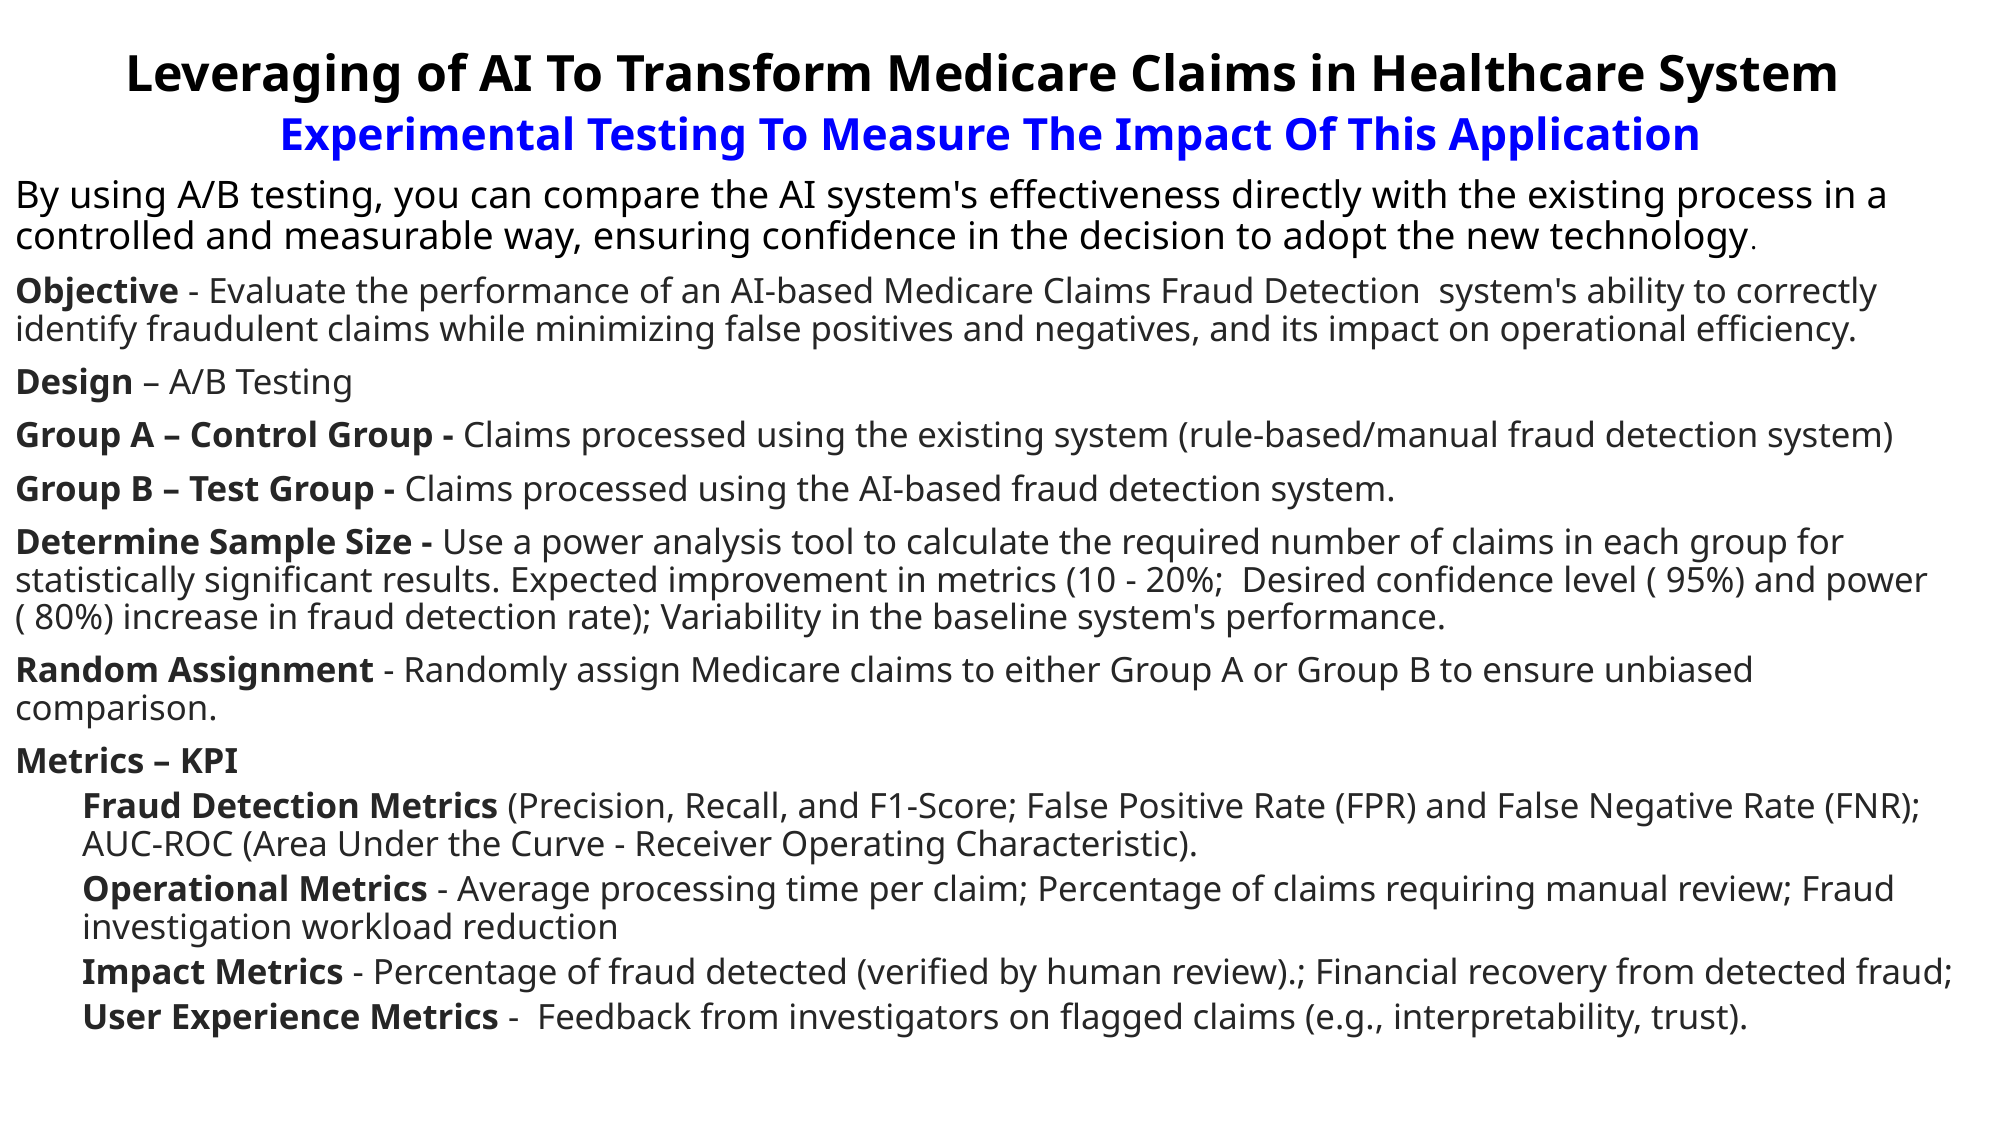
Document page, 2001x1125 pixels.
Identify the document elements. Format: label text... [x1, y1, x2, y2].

list Experimental Testing To Measure The Impact Of This Application By using A/B testing, you can compare the AI system's effectiveness directly with the existing process in a controlled and measurable way, ensuring confidence in the decision to adopt the new technology. Objective - Evaluate the performance of an AI-based Medicare Claims Fraud Detection system's ability to correctly identify fraudulent claims while minimizing false positives and negatives, and its impact on operational efficiency. Design – A/B Testing Group A – Control Group - Claims processed using the existing system (rule-based/manual fraud detection system) Group B – Test Group - Claims processed using the AI-based fraud detection system. Determine Sample Size - Use a power analysis tool to calculate the required number of claims in each group for statistically significant results. Expected improvement in metrics (10 - 20%; Desired confidence level ( 95%) and power ( 80%) increase in fraud detection rate); Variability in the baseline system's performance. Random Assignment - Randomly assign Medicare claims to either Group A or Group B to ensure unbiased comparison. Metrics – KPI Fraud Detection Metrics (Precision, Recall, and F1-Score; False Positive Rate (FPR) and False Negative Rate (FNR); AUC-ROC (Area Under the Curve - Receiver Operating Characteristic). Operational Metrics - Average processing time per claim; Percentage of claims requiring manual review; Fraud investigation workload reduction Impact Metrics - Percentage of fraud detected (verified by human review).; Financial recovery from detected fraud; User Experience Metrics - Feedback from investigators on flagged claims (e.g., interpretability, trust). [0, 104, 1982, 1125]
text_box Leveraging of AI To Transform Medicare Claims in Healthcare System [47, 33, 1919, 109]
